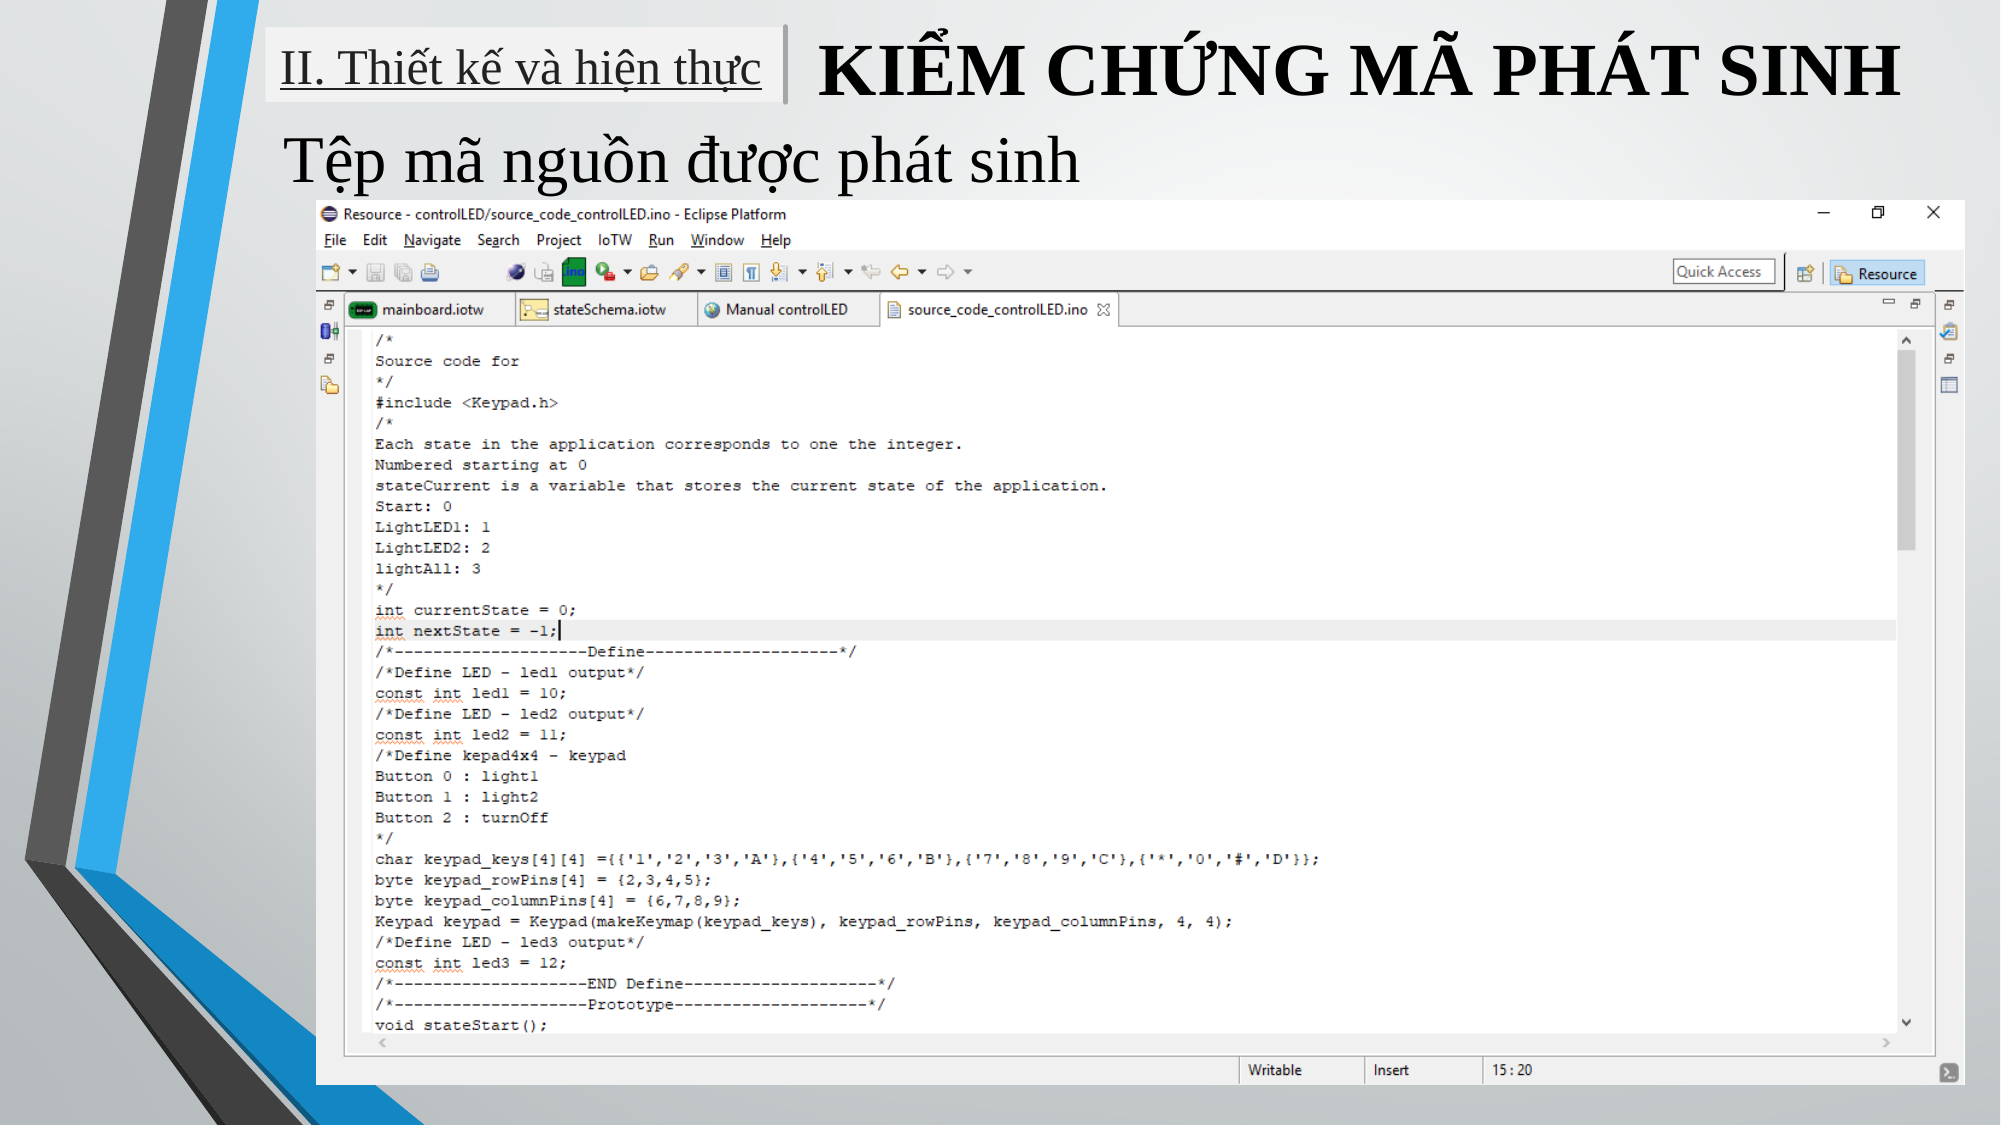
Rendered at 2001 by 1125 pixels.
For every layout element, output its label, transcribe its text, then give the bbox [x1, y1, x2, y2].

text_box Tệp mã nguồn được phát sinh [283, 115, 1083, 196]
text_box II. Thiết kế và hiện thực [265, 27, 783, 102]
text_box KIỂM CHỨNG MÃ PHÁT SINH [818, 20, 1923, 111]
picture [316, 200, 1965, 1085]
